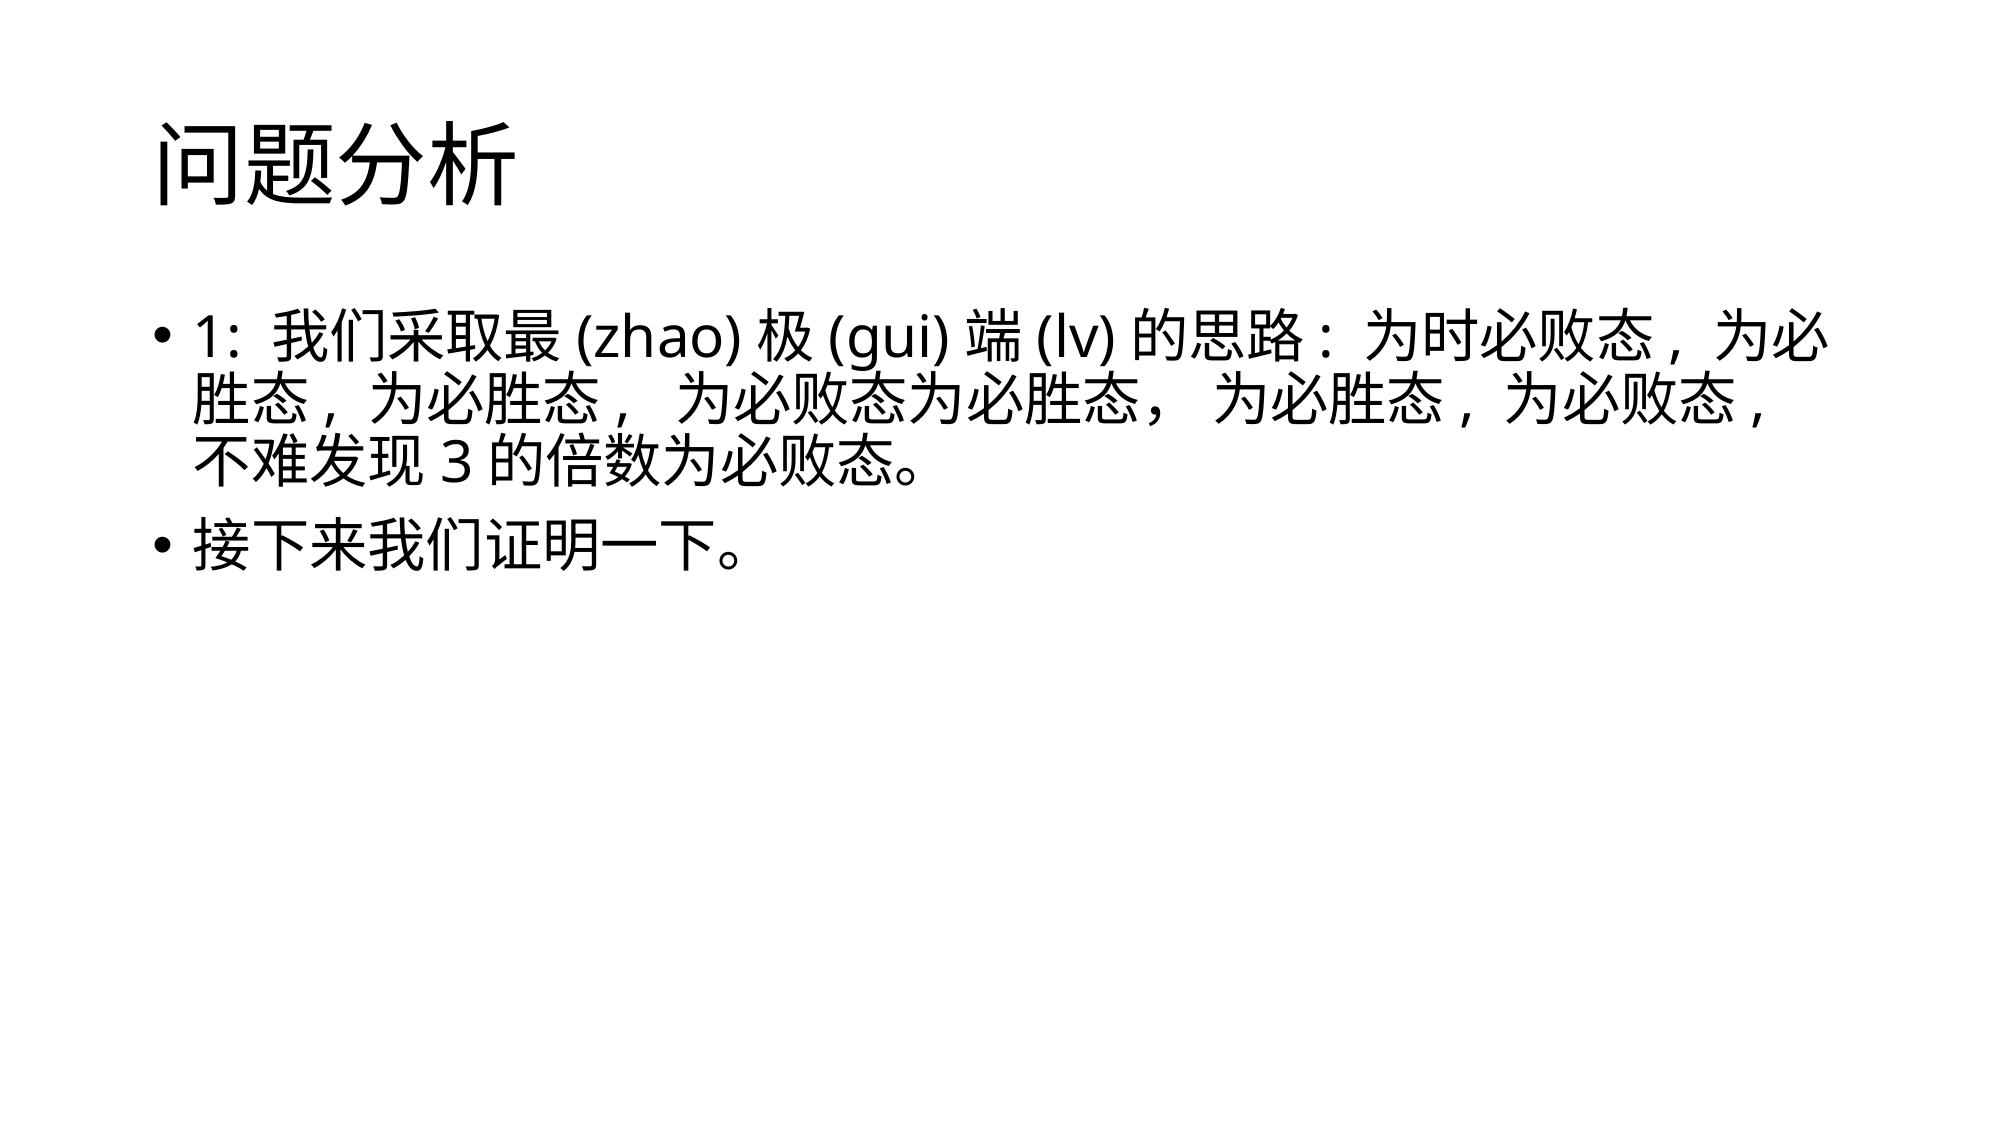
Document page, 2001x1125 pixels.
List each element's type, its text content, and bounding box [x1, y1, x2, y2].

title 问题分析 [137, 59, 1863, 278]
